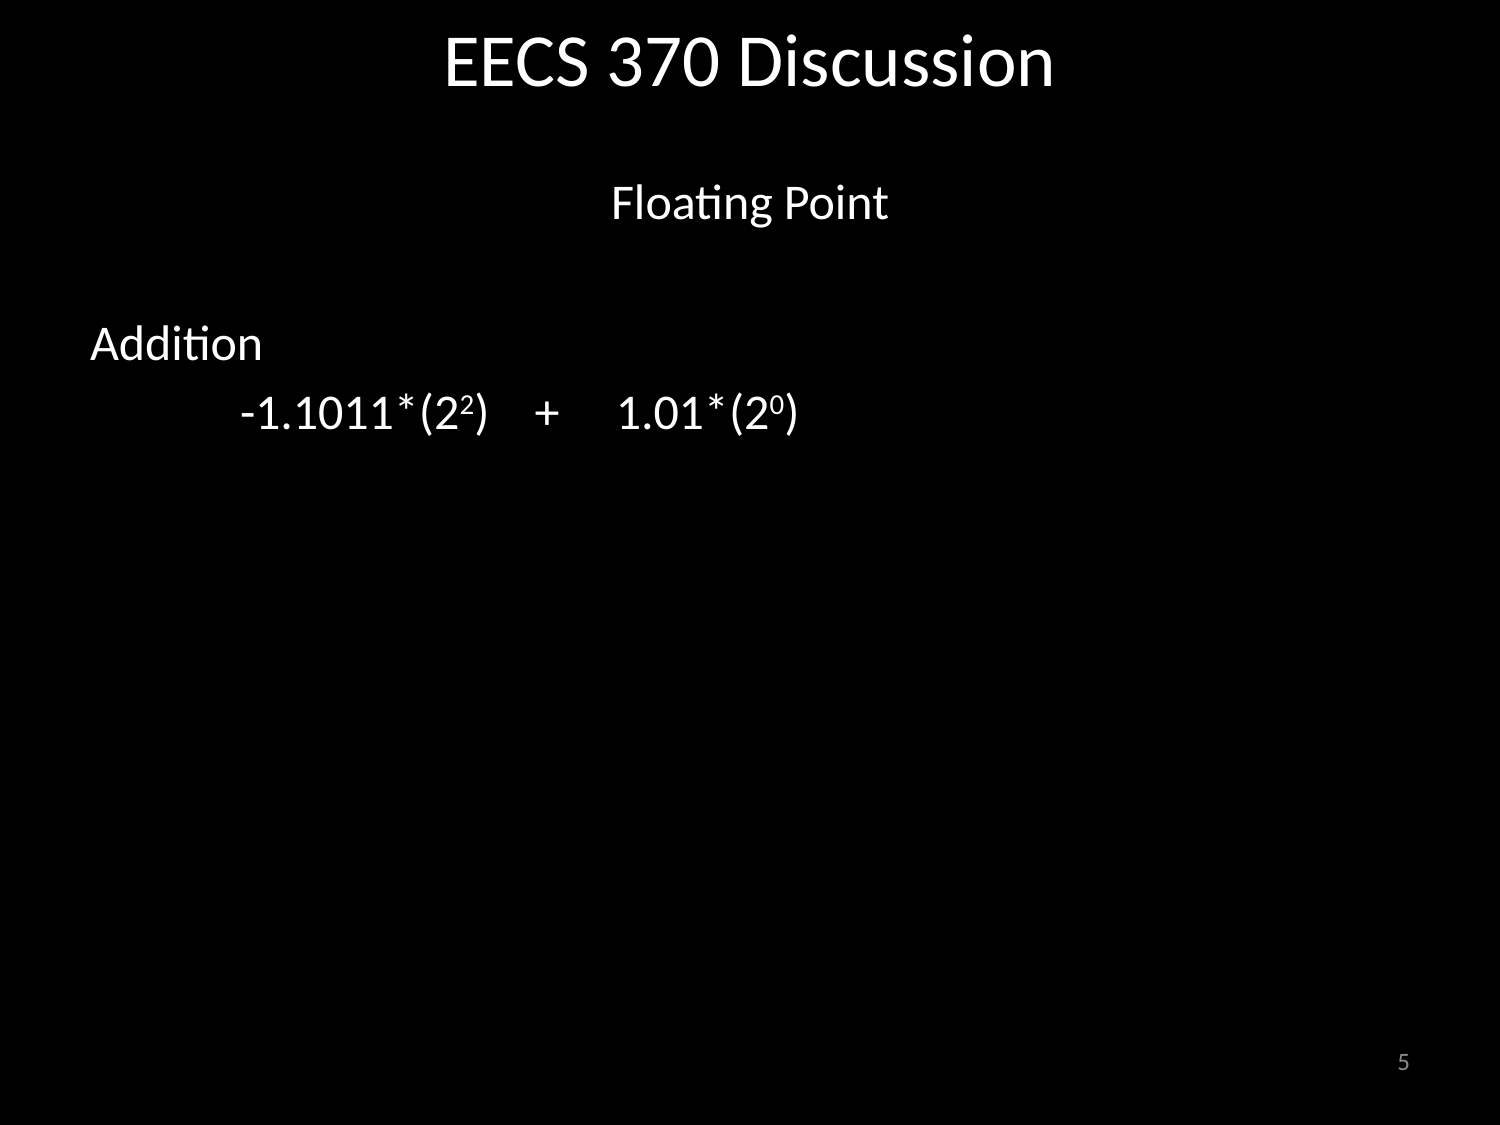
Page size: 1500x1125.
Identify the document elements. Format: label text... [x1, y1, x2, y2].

slide_number 5 [1074, 1030, 1425, 1091]
list Floating Point Addition -1.1011*(22) + 1.01*(20) [75, 162, 1425, 1050]
title EECS 370 Discussion [75, 0, 1425, 150]
